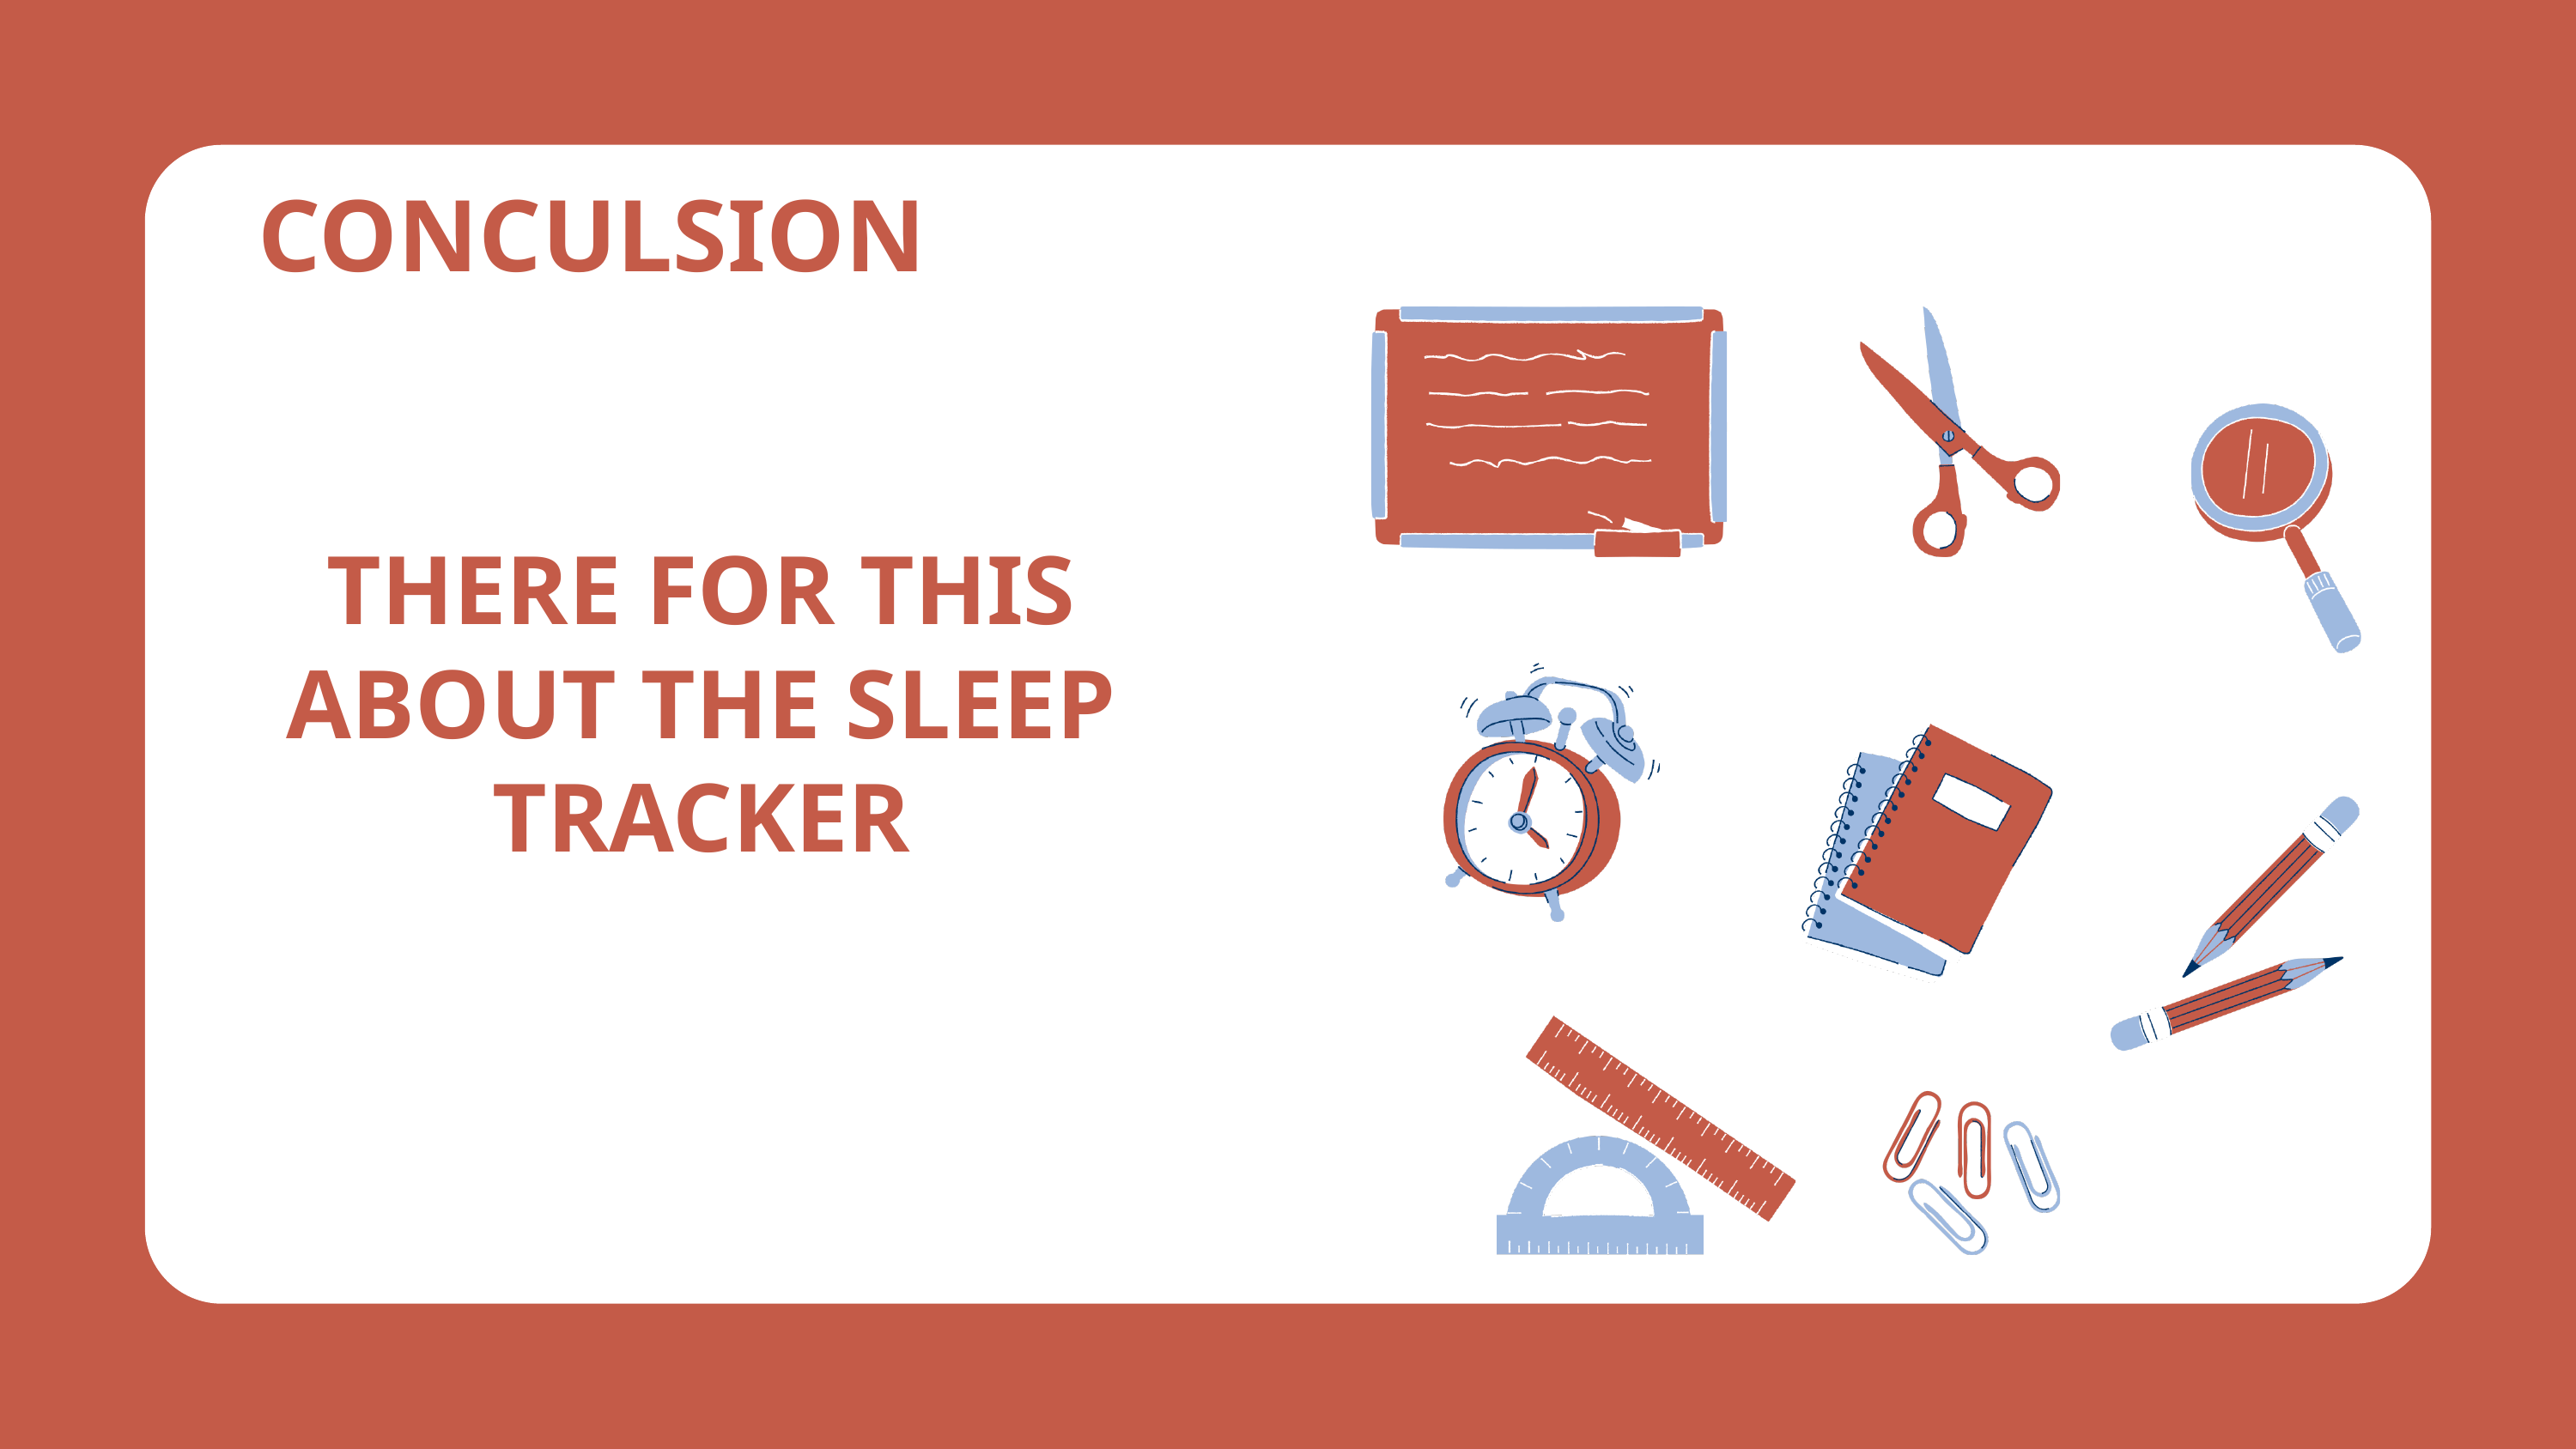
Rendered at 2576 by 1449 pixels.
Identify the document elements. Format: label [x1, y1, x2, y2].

text_box [144, 144, 2432, 1304]
